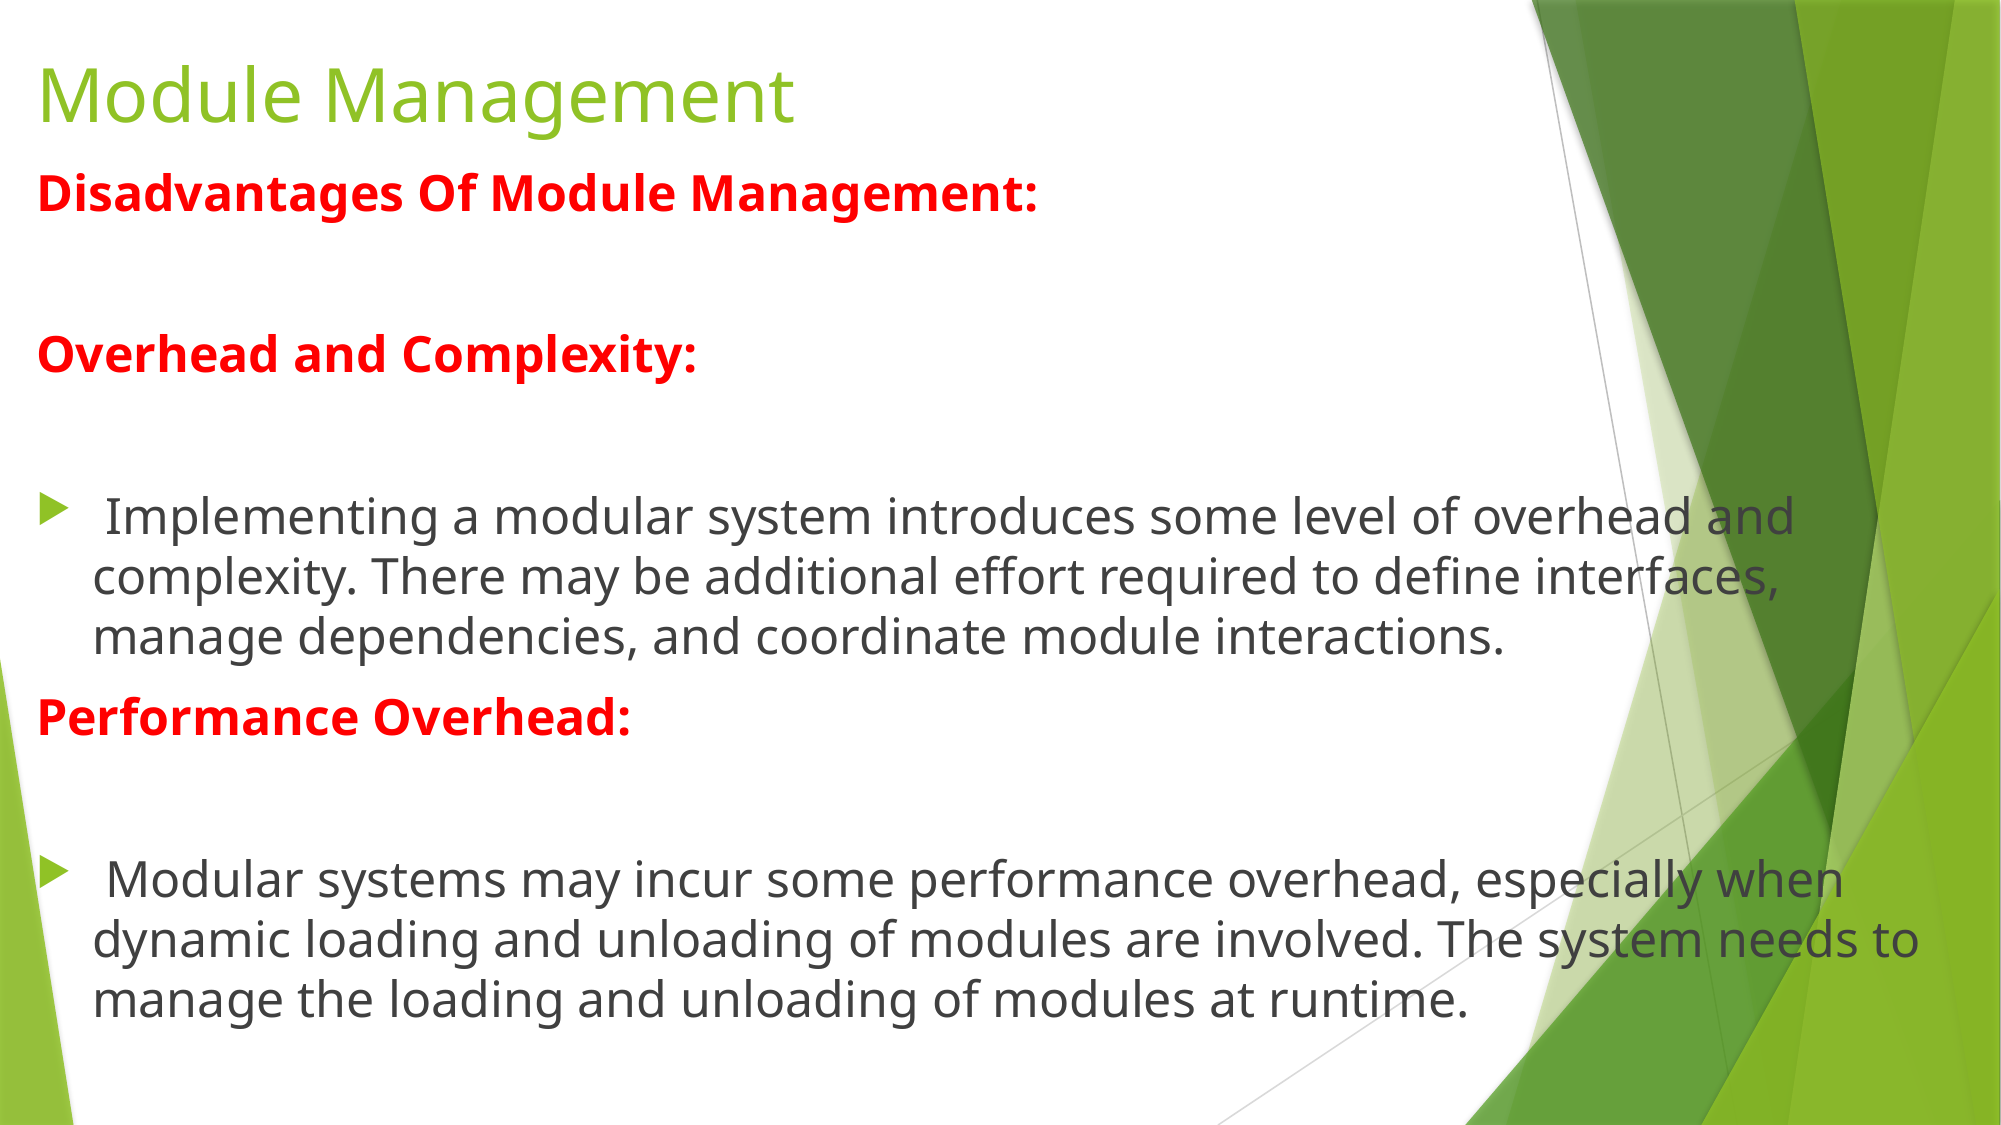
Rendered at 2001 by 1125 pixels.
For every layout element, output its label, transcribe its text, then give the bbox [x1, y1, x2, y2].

title Module Management [21, 39, 1432, 153]
list Disadvantages Of Module Management: Overhead and Complexity: Implementing a modular system introduces some level of overhead and complexity. There may be additional effort required to define interfaces, manage dependencies, and coordinate module interactions. Performance Overhead: Modular systems may incur some performance overhead, especially when dynamic loading and unloading of modules are involved. The system needs to manage the loading and unloading of modules at runtime. [21, 153, 2000, 1125]
